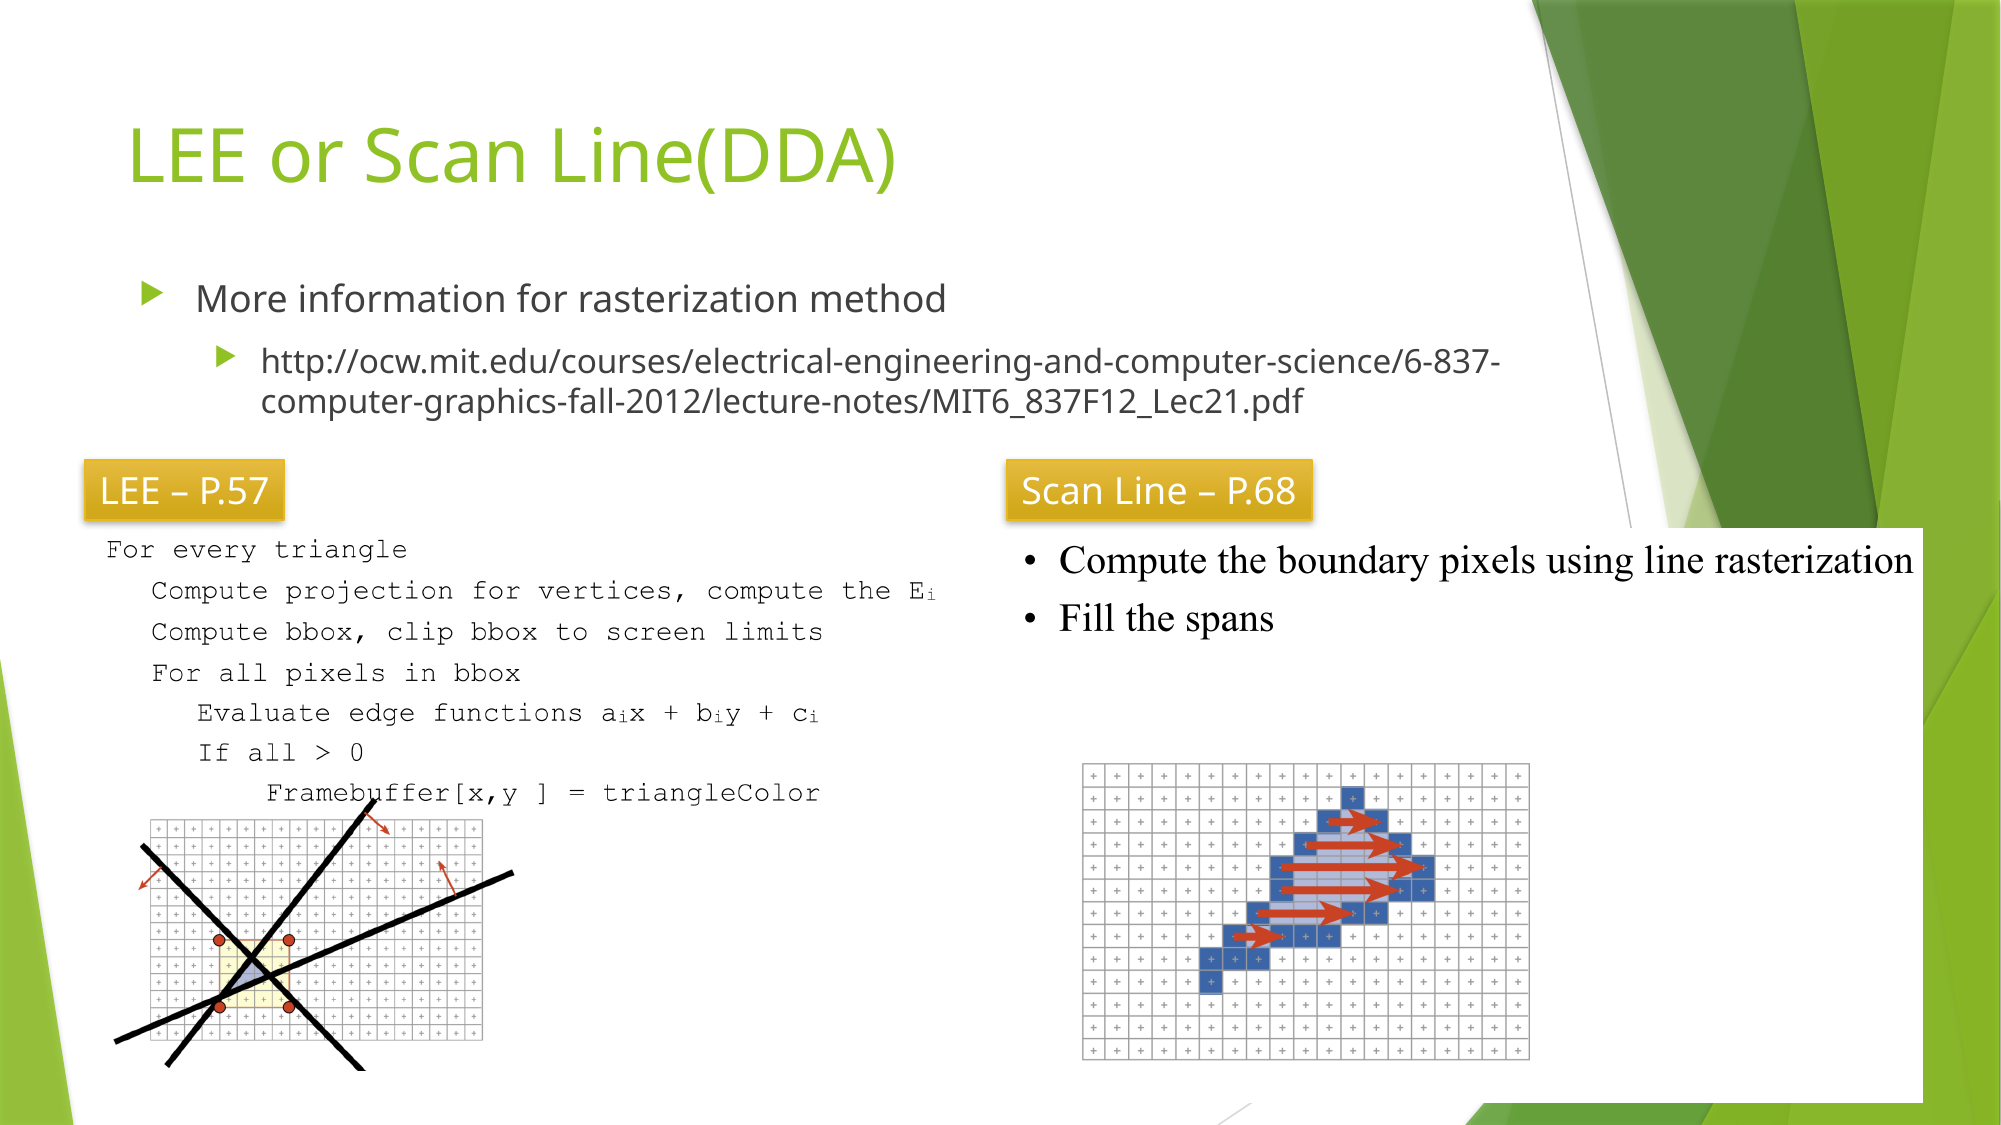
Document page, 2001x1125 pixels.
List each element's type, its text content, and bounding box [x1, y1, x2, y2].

picture [99, 527, 953, 1072]
title LEE or Scan Line(DDA) [111, 99, 1522, 317]
text_box LEE – P.57 [84, 459, 285, 521]
list More information for rasterization method http://ocw.mit.edu/courses/electrical-engineering-and-computer-science/6-837-computer-graphics-fall-2012/lecture-notes/MIT6_837F12_Lec21.pdf [123, 267, 1535, 904]
text_box Scan Line – P.68 [1006, 459, 1313, 521]
picture [1011, 527, 1923, 1104]
